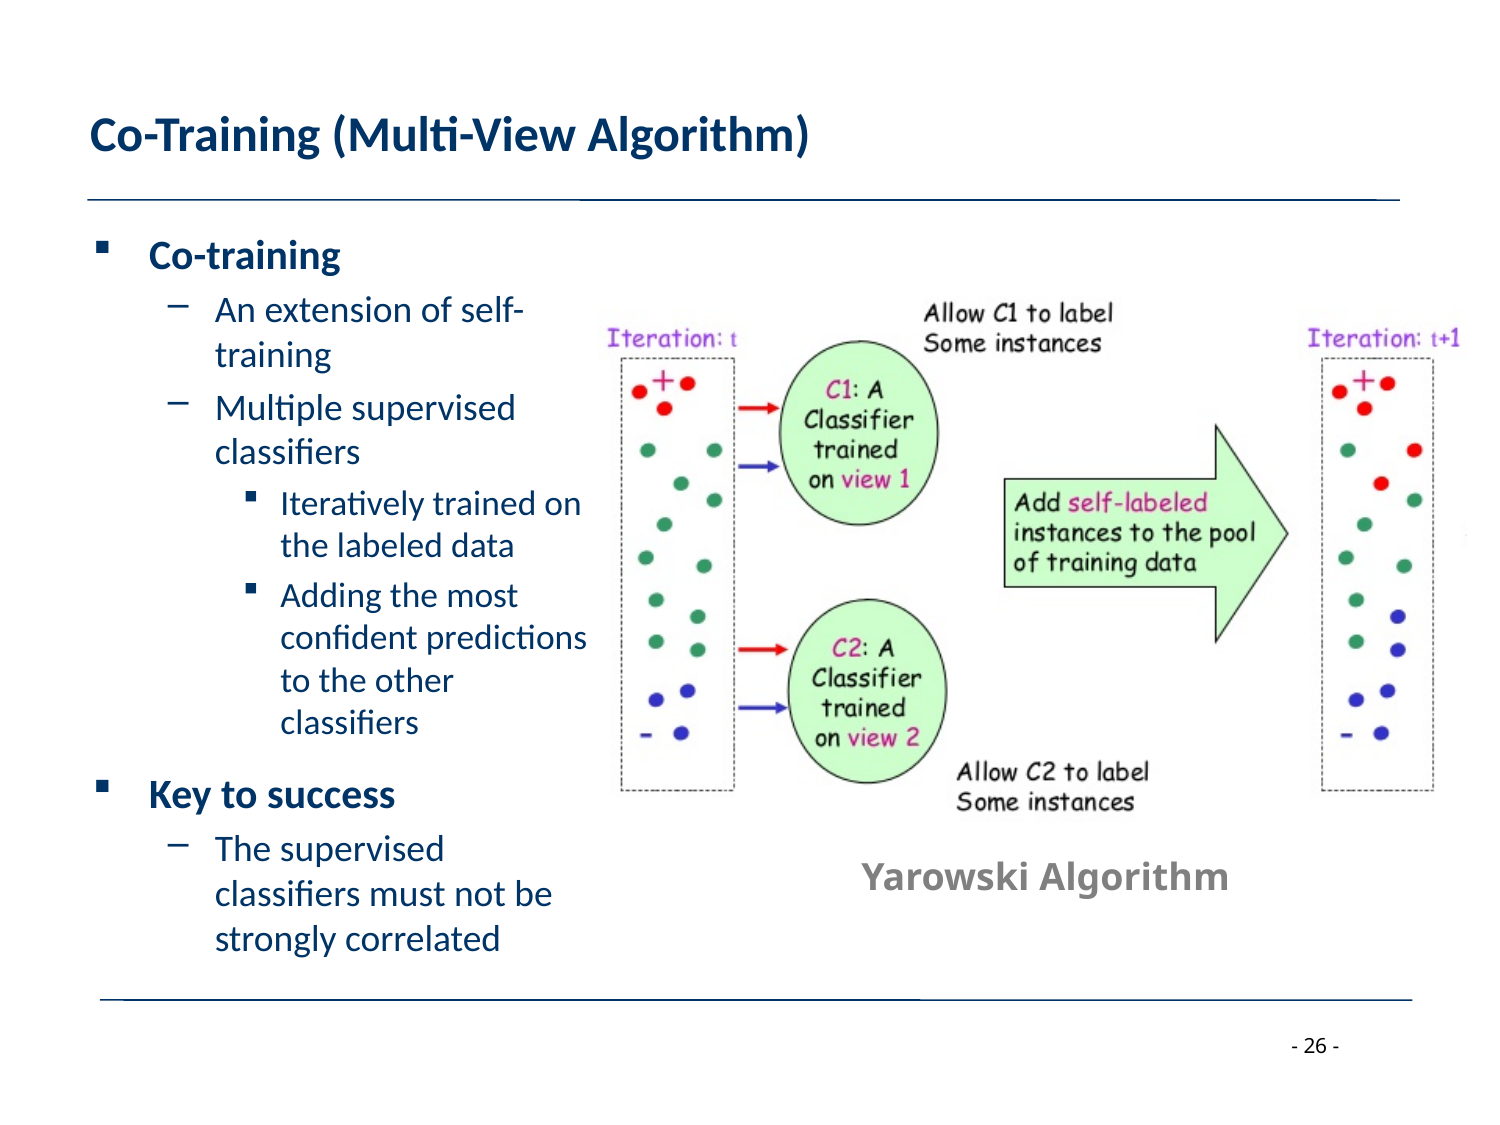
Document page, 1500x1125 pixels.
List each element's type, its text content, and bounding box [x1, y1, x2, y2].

list Co-training An extension of self-training Multiple supervised classifiers Iteratively trained on the labeled data Adding the most confident predictions to the other classifiers Key to success The supervised classifiers must not be strongly correlated [77, 219, 612, 963]
picture [596, 278, 1467, 826]
title Co-Training (Multi-View Algorithm) [75, 37, 1425, 225]
text_box Yarowski Algorithm [846, 845, 1246, 906]
